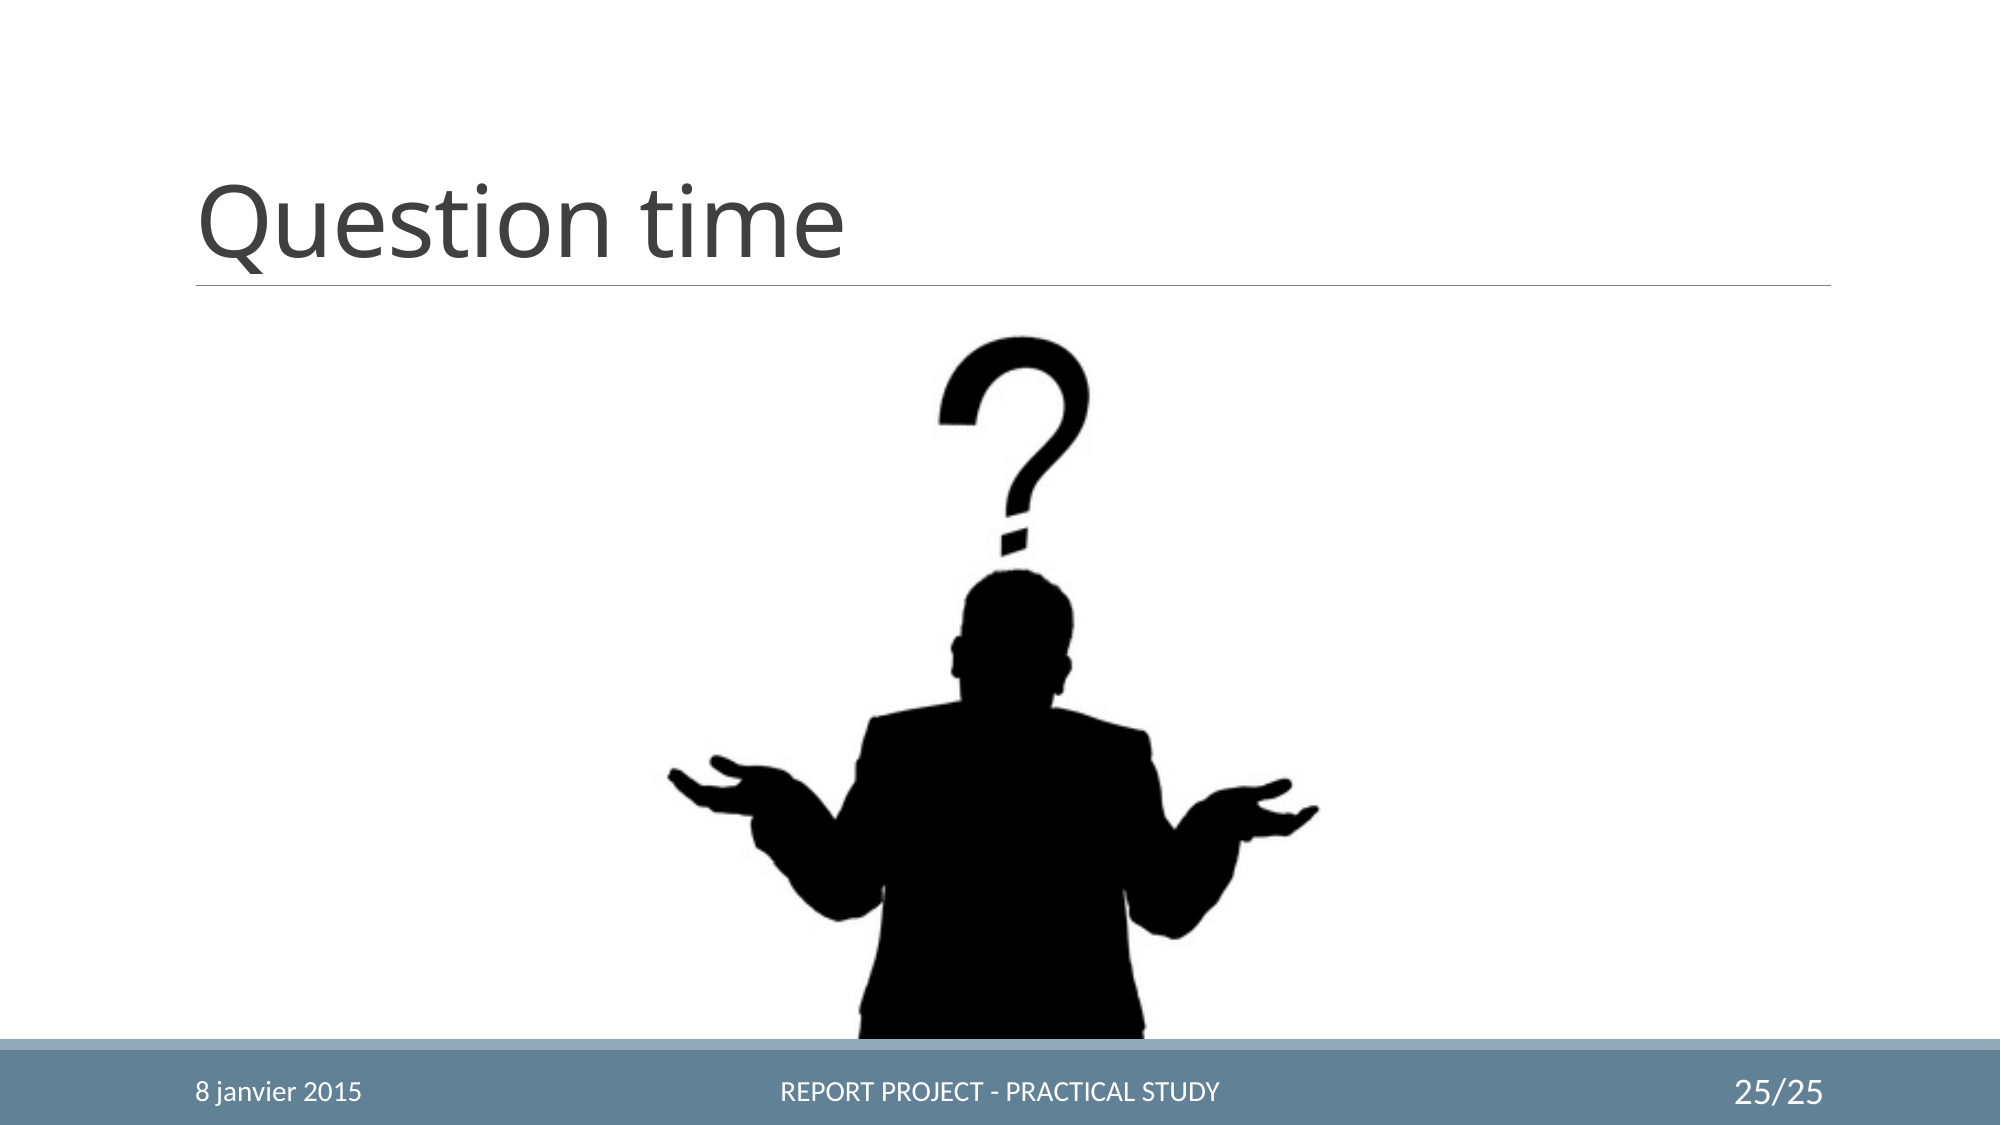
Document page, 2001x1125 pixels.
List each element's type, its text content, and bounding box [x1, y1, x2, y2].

slide_number 25/25 [1624, 1059, 1840, 1120]
title Question time [180, 47, 1830, 285]
picture [599, 315, 1401, 1040]
footer Report projeCt - PRACTICAL STUDY [604, 1059, 1396, 1120]
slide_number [180, 1059, 586, 1120]
